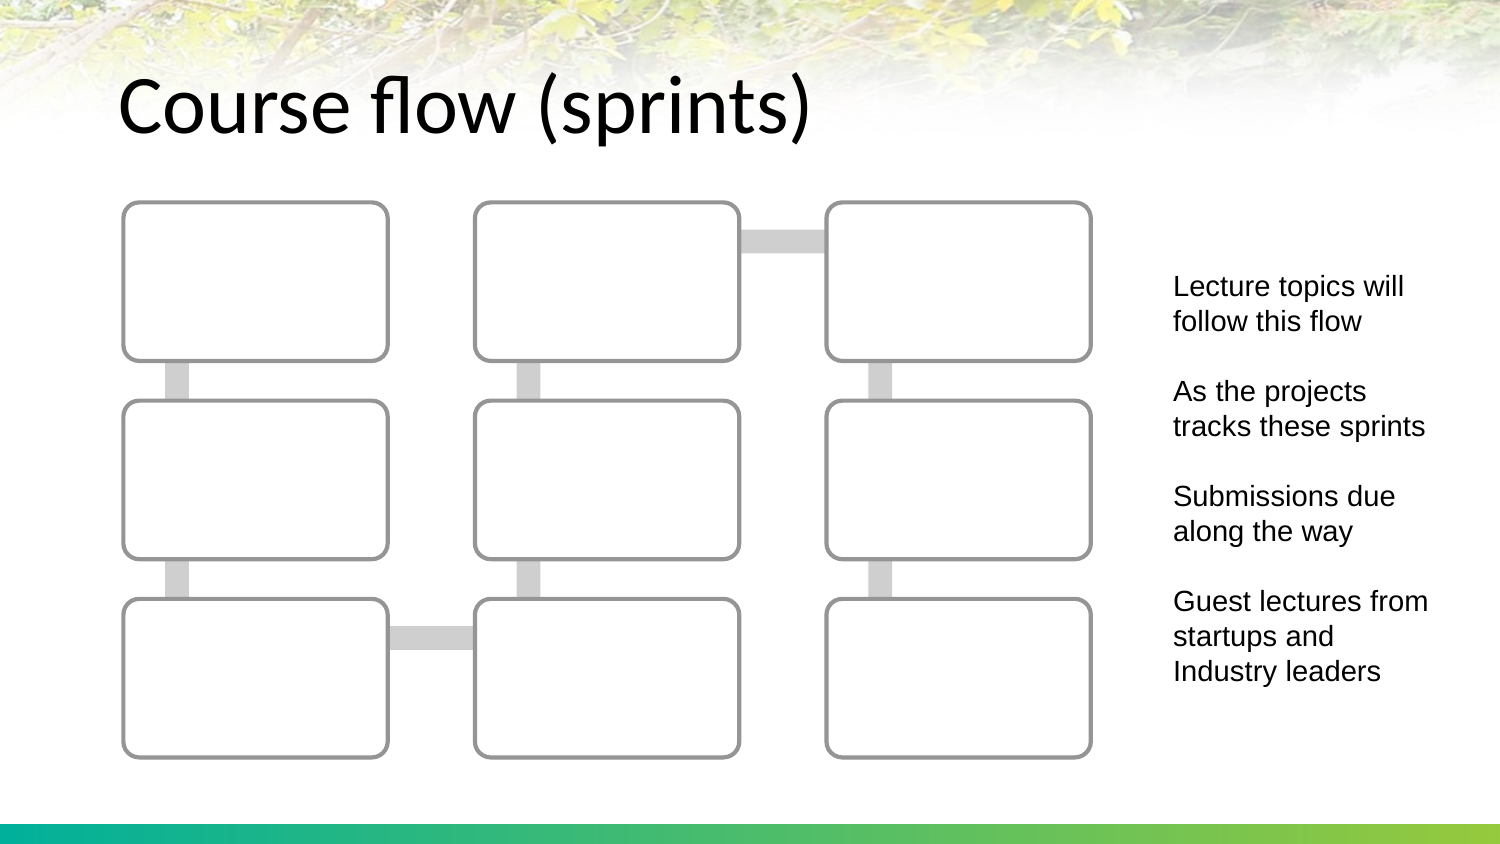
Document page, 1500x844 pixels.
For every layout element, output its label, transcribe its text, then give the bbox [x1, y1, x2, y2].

text_box Lecture topics will follow this flow As the projects tracks these sprints Submissions due along the way Guest lectures from startups and Industry leaders [1158, 260, 1460, 695]
picture [0, 0, 1500, 136]
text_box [123, 202, 1092, 758]
title Course flow (sprints) [103, 44, 1397, 168]
